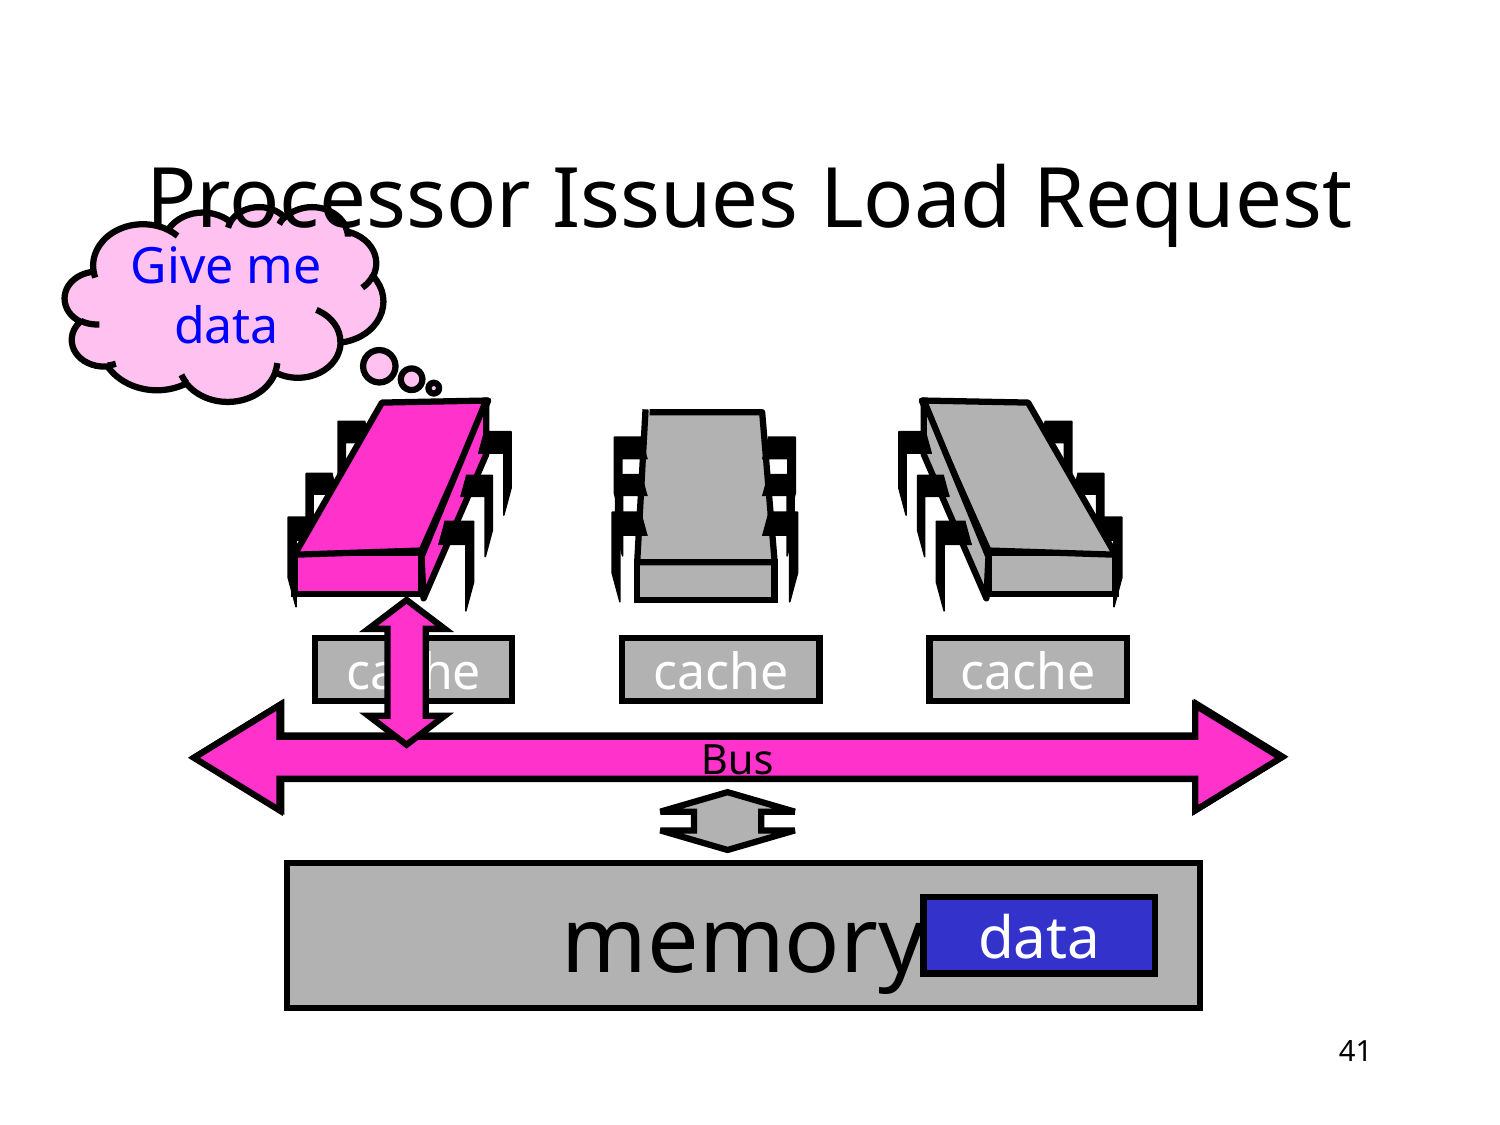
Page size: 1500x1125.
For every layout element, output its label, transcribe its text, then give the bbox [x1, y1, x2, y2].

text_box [611, 409, 798, 603]
text_box cache [426, 637, 513, 701]
text_box [400, 368, 423, 391]
text_box data [923, 897, 1156, 974]
text_box memory [286, 863, 1200, 1008]
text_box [898, 400, 1123, 612]
text_box [363, 350, 396, 383]
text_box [288, 400, 512, 612]
text_box [64, 233, 334, 402]
slide_number 41 [1074, 1024, 1388, 1101]
text_box [428, 382, 440, 394]
text_box cache [929, 637, 1127, 701]
text_box [660, 792, 795, 850]
text_box cache [314, 637, 387, 701]
text_box [368, 619, 445, 745]
text_box [337, 288, 384, 357]
title Processor Issues Load Request [112, 99, 1388, 288]
text_box Bus [193, 705, 1281, 811]
text_box cache [622, 637, 820, 701]
text_box Give me data [116, 226, 337, 362]
